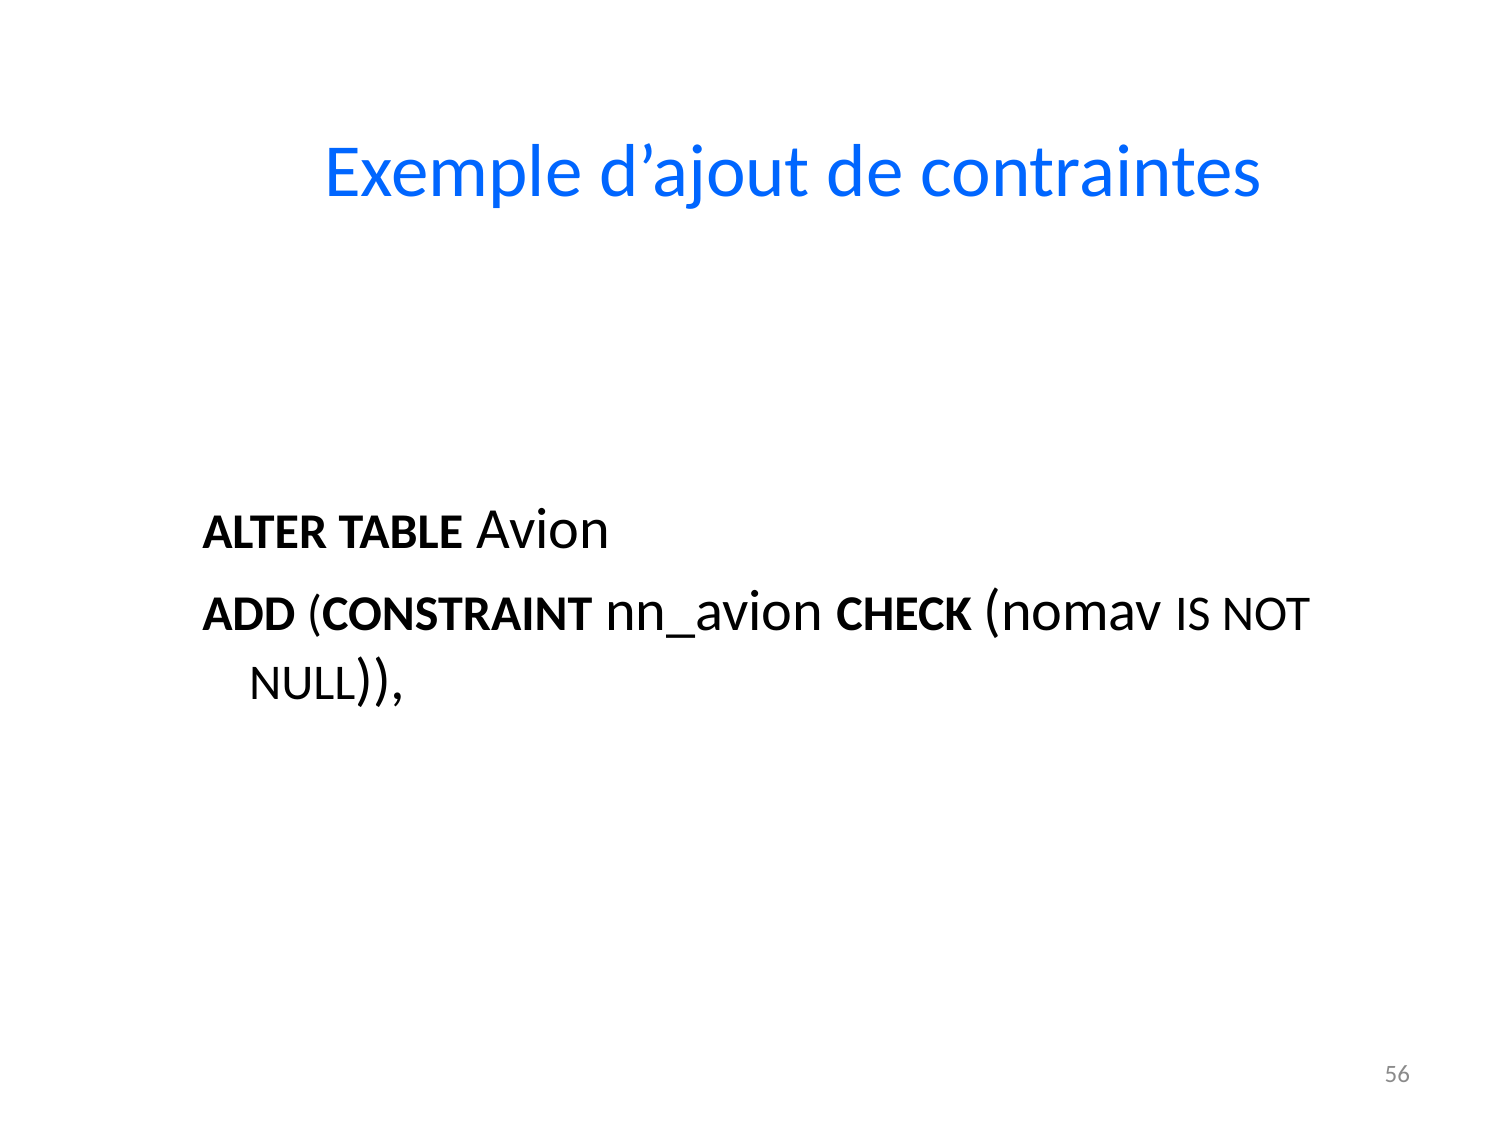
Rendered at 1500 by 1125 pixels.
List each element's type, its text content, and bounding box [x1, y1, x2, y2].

title Exemple d’ajout de contraintes [218, 90, 1369, 341]
list ALTER TABLE Avion ADD (CONSTRAINT nn_avion CHECK (nomav IS NOT NULL)), [112, 420, 1389, 1096]
slide_number 56 [1074, 1042, 1425, 1103]
